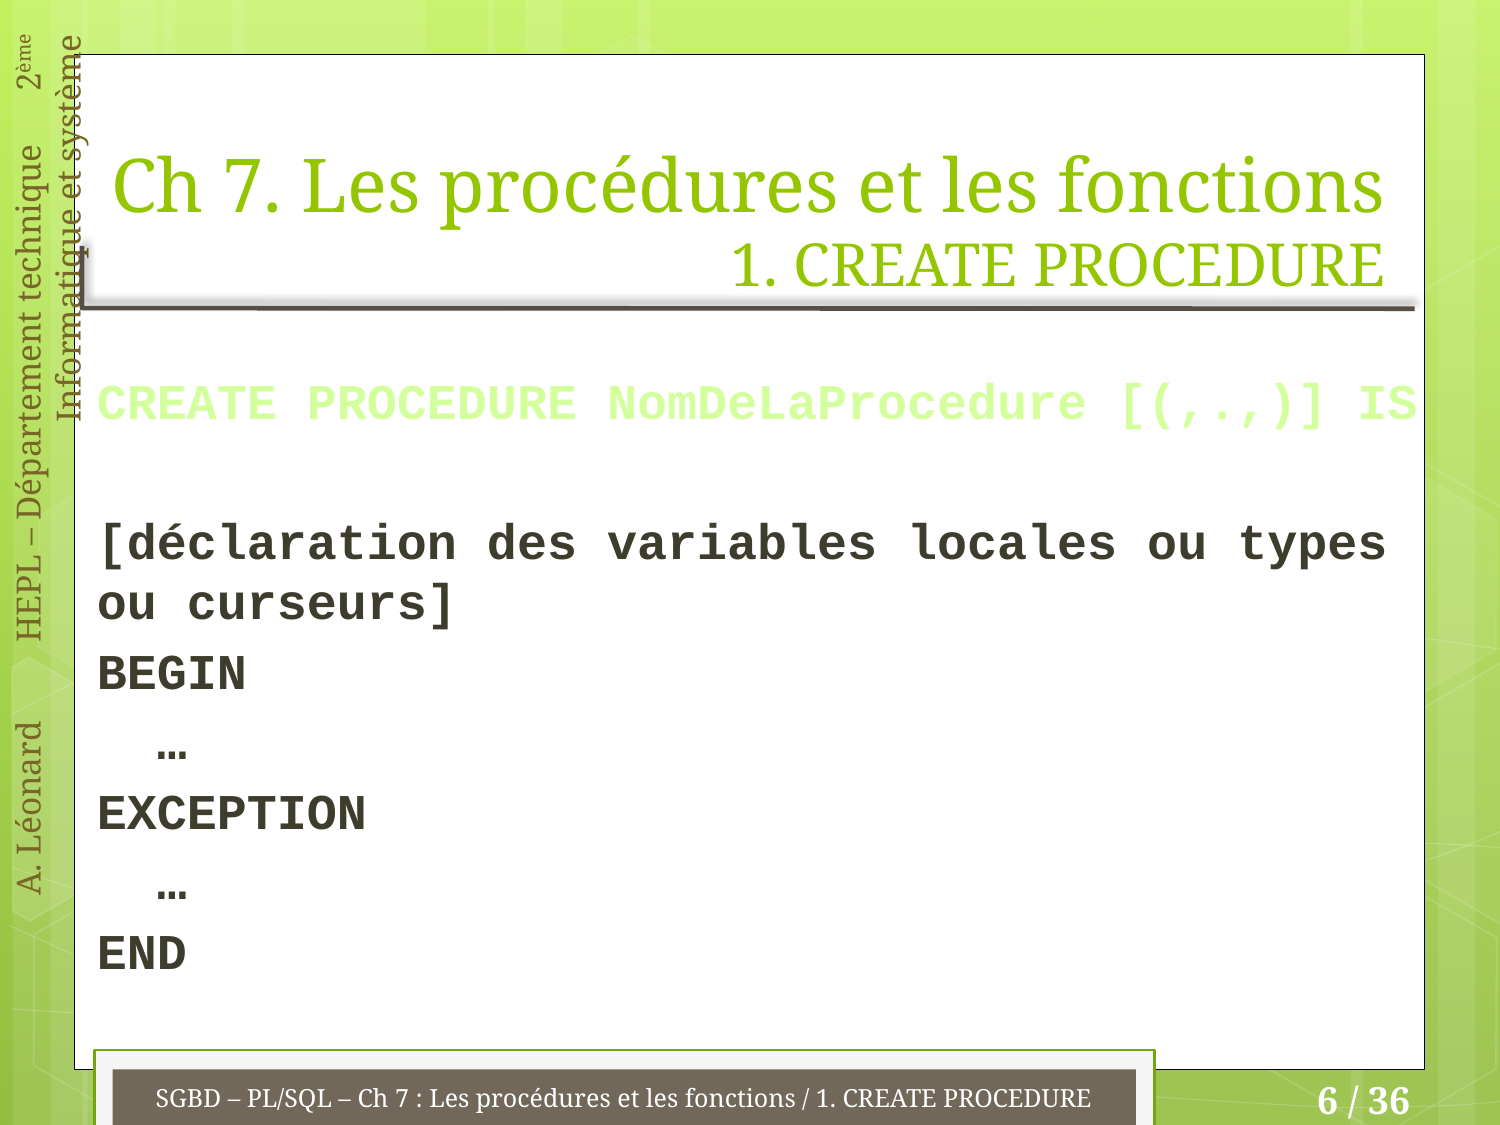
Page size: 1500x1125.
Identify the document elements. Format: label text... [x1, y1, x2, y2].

footer SGBD – PL/SQL – Ch 7 : Les procédures et les fonctions / 1. CREATE PROCEDURE [112, 1067, 1136, 1125]
list CREATE PROCEDURE NomDeLaProcedure [(,.,)] IS [déclaration des variables locales ou types ou curseurs] BEGIN … EXCEPTION … END [81, 334, 1440, 1014]
title Ch 7. Les procédures et les fonctions 1. CREATE PROCEDURE [88, 118, 1401, 306]
